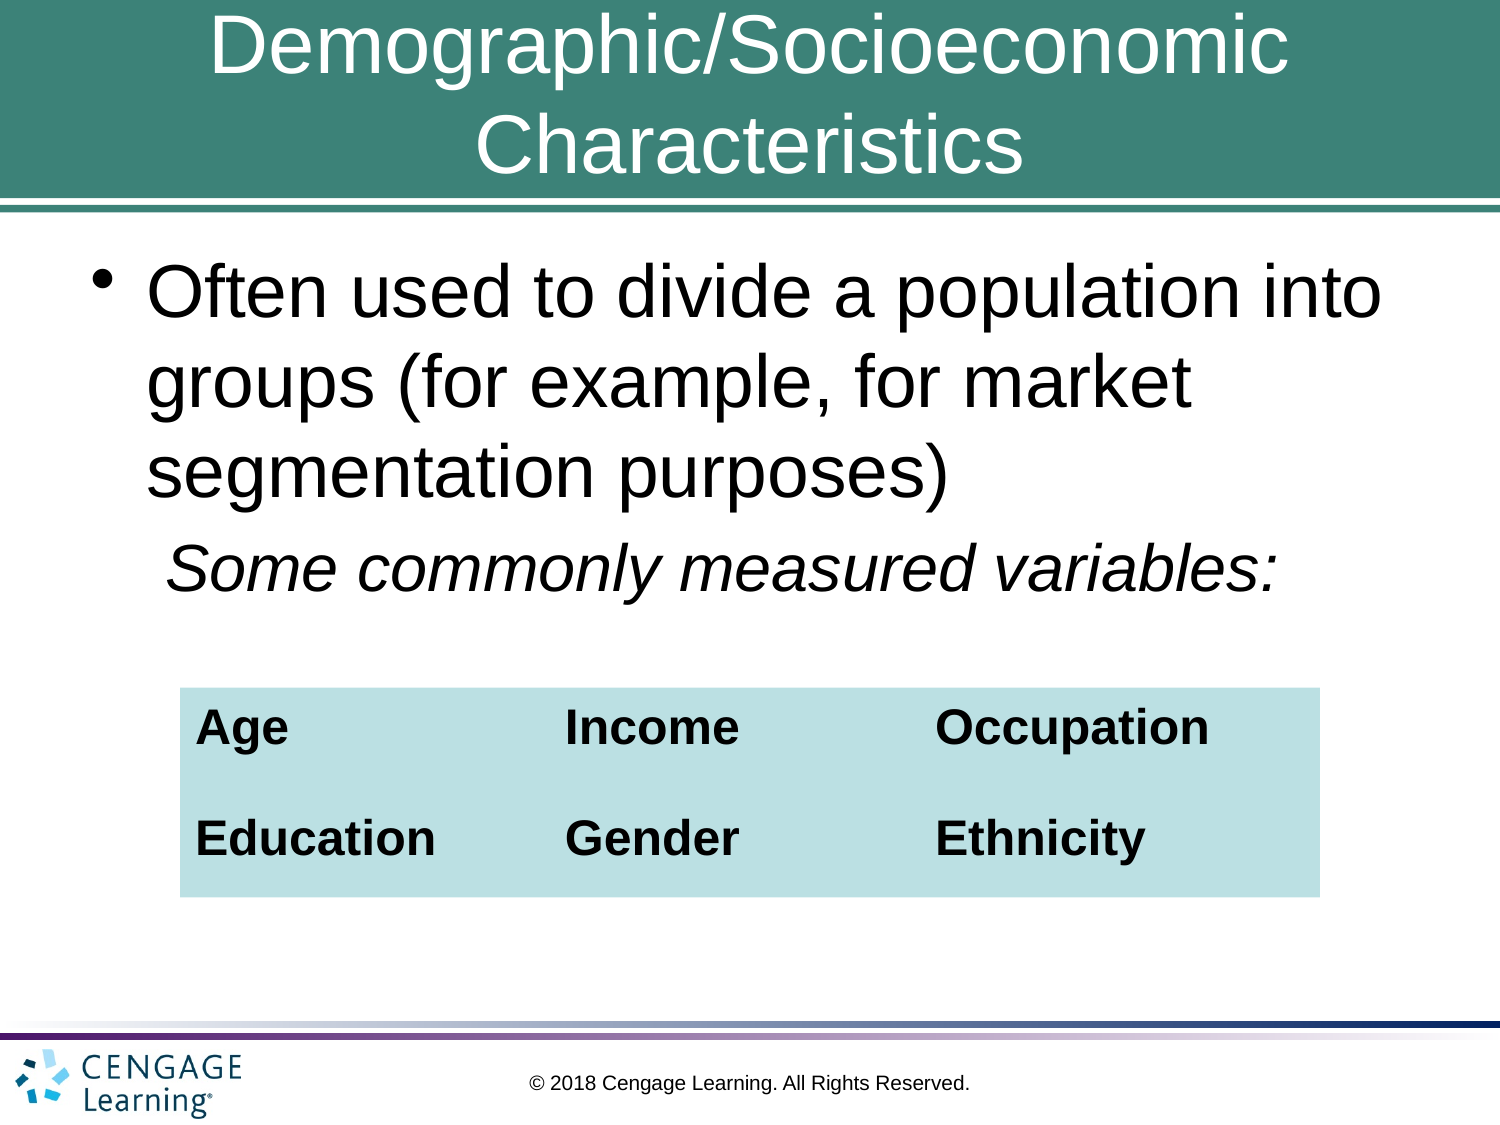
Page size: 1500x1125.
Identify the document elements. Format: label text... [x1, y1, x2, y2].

picture [15, 1049, 241, 1119]
list Age Education Income Gender Occupation Ethnicity [179, 687, 1321, 898]
list Often used to divide a population into groups (for example, for market segmentation purposes) Some commonly measured variables: [74, 234, 1426, 638]
title Demographic/Socioeconomic Characteristics [37, 0, 1463, 181]
